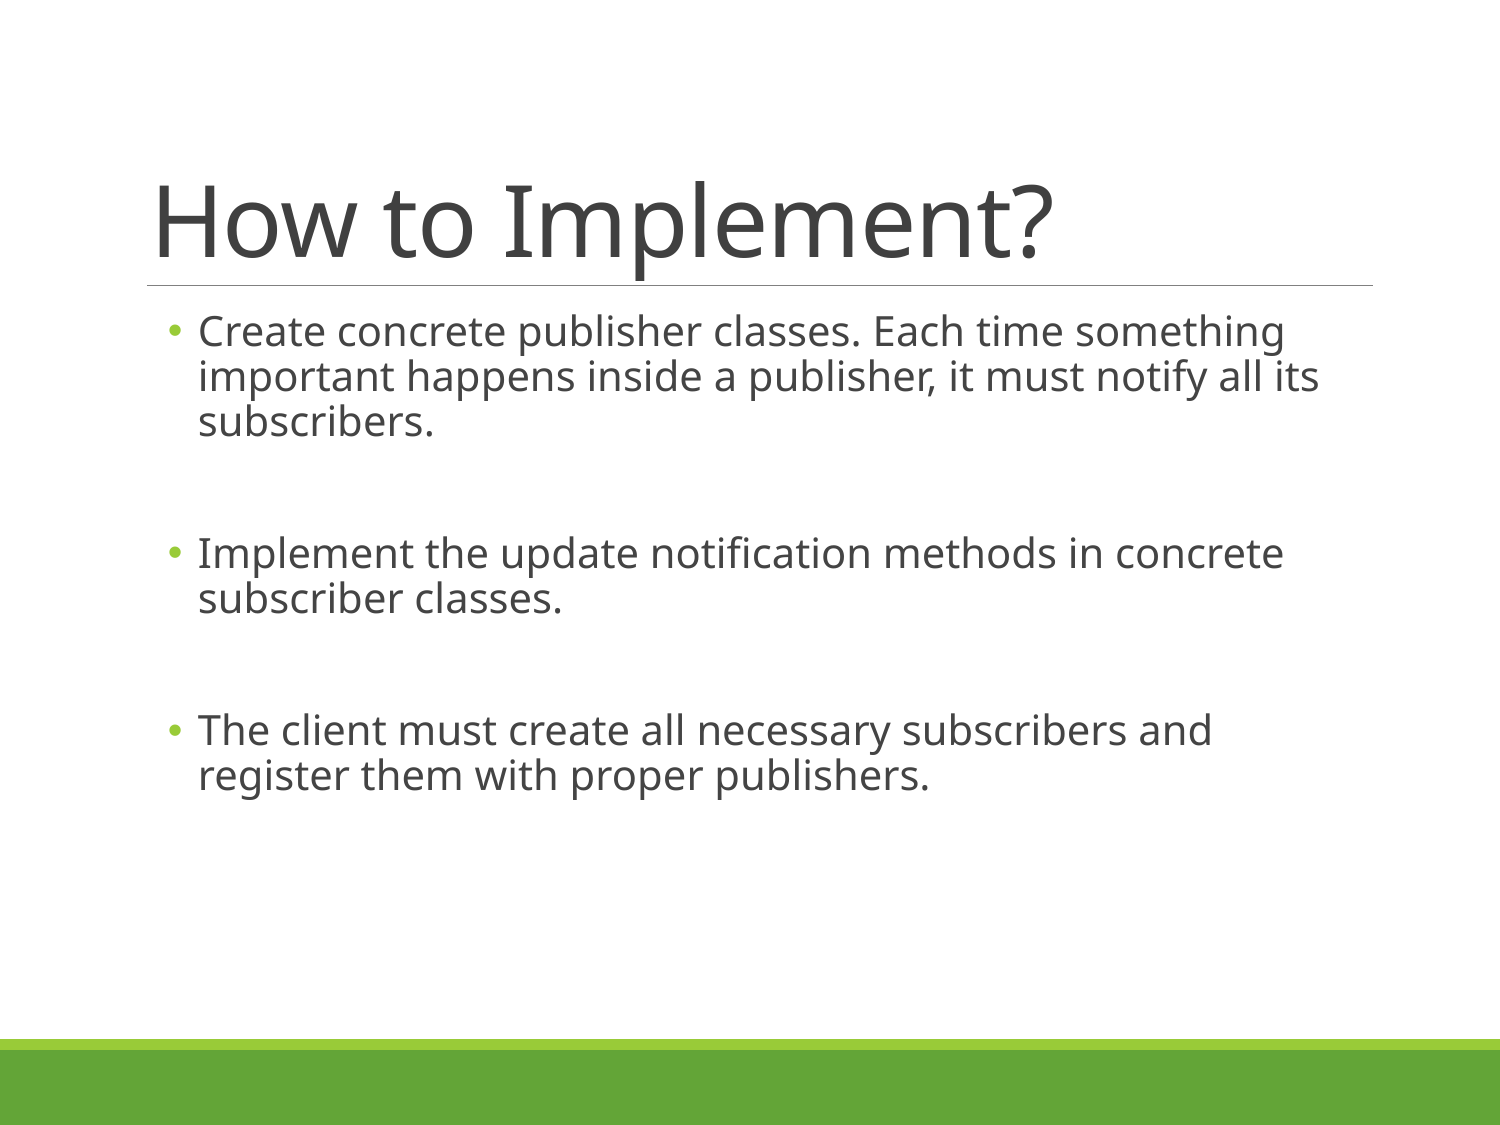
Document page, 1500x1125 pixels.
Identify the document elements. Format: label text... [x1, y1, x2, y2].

title How to Implement? [135, 47, 1373, 285]
list Create concrete publisher classes. Each time something important happens inside a publisher, it must notify all its subscribers. Implement the update notification methods in concrete subscriber classes. The client must create all necessary subscribers and register them with proper publishers. [135, 302, 1373, 963]
